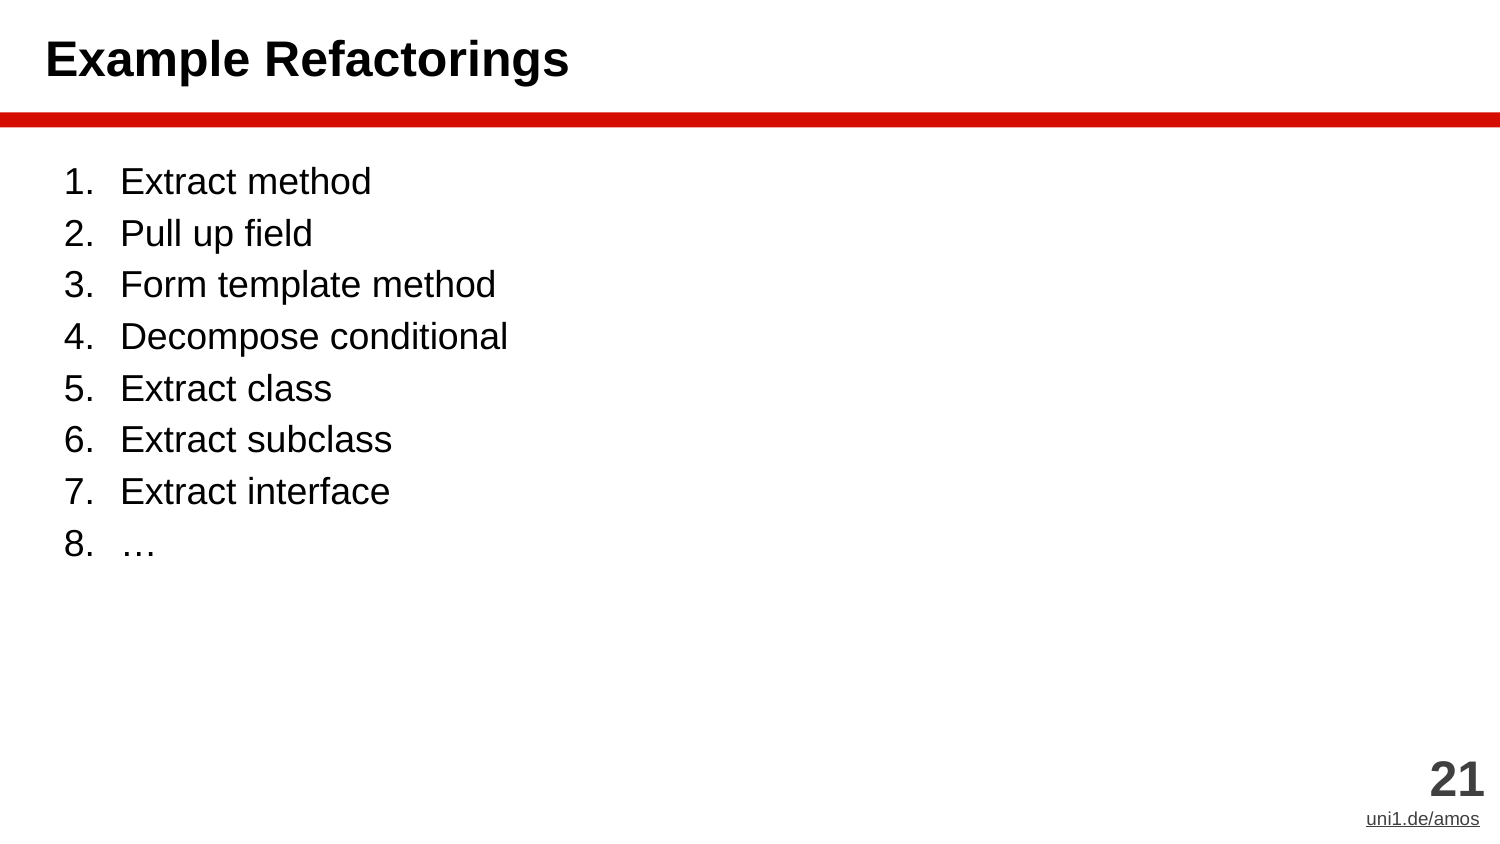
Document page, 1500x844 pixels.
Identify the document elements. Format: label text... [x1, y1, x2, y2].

title Example Refactorings [0, 0, 1500, 113]
slide_number ‹#› uni1.de/amos [1200, 693, 1500, 844]
list Extract method Pull up field Form template method Decompose conditional Extract class Extract subclass Extract interface … [45, 150, 1455, 825]
